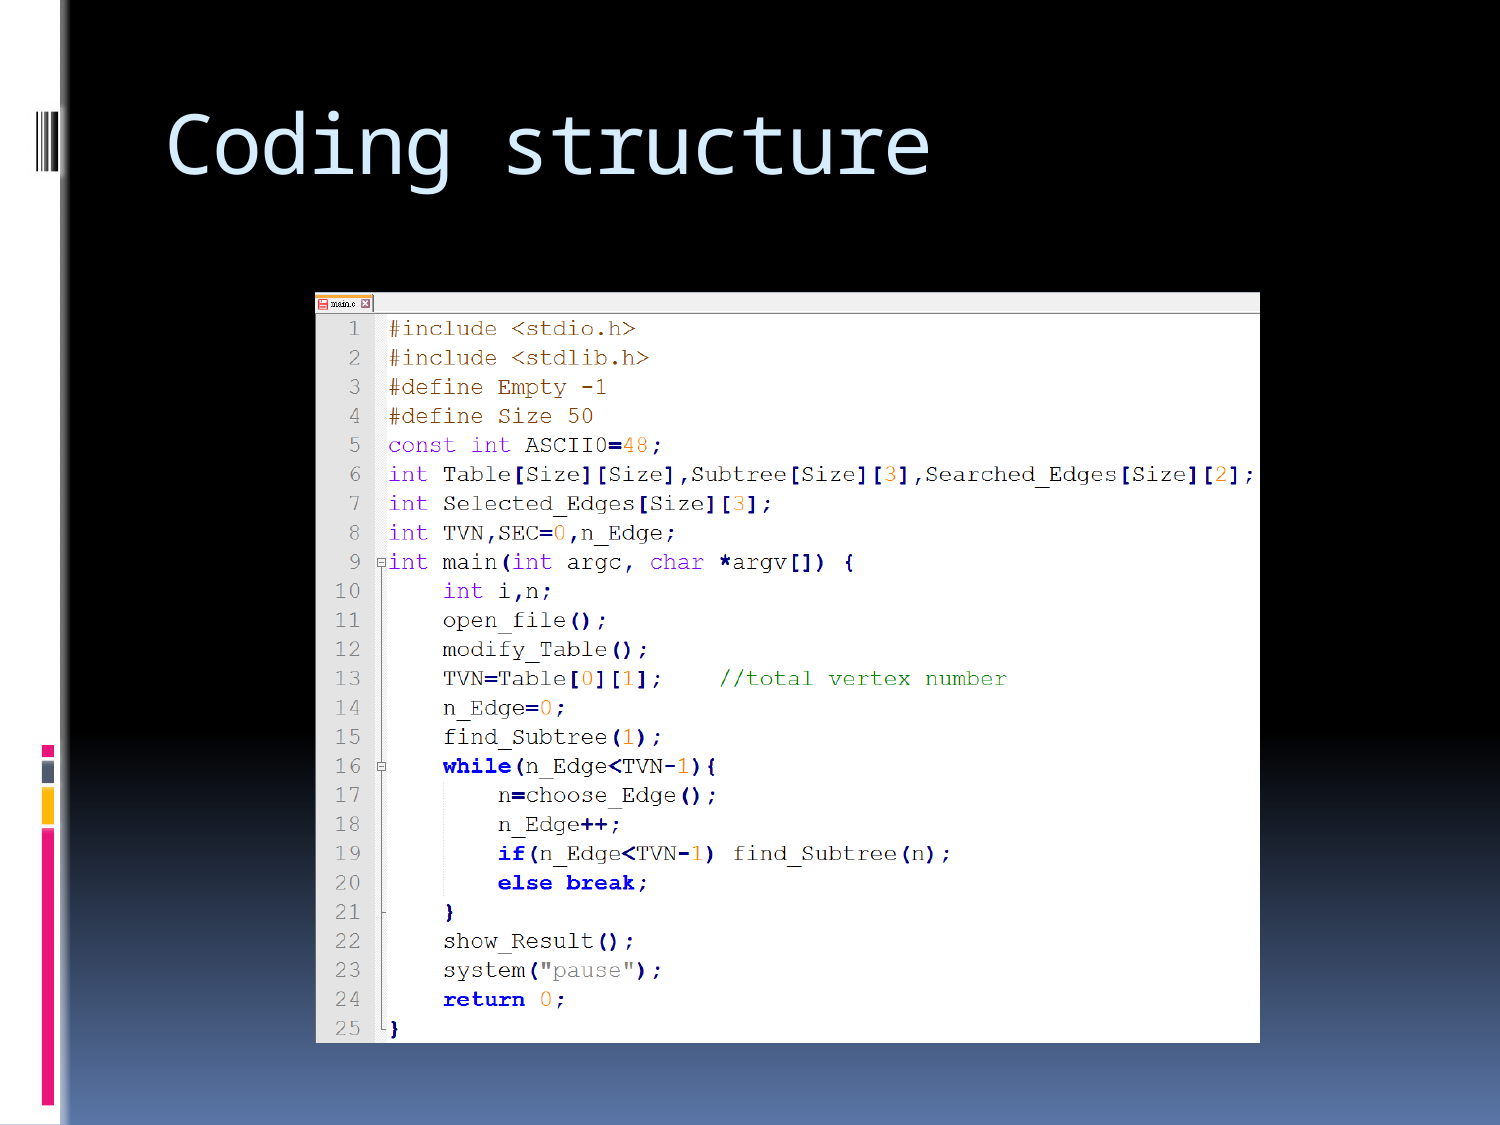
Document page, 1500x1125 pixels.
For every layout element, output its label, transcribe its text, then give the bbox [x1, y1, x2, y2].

title Coding structure [150, 83, 1425, 234]
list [315, 292, 1260, 1044]
